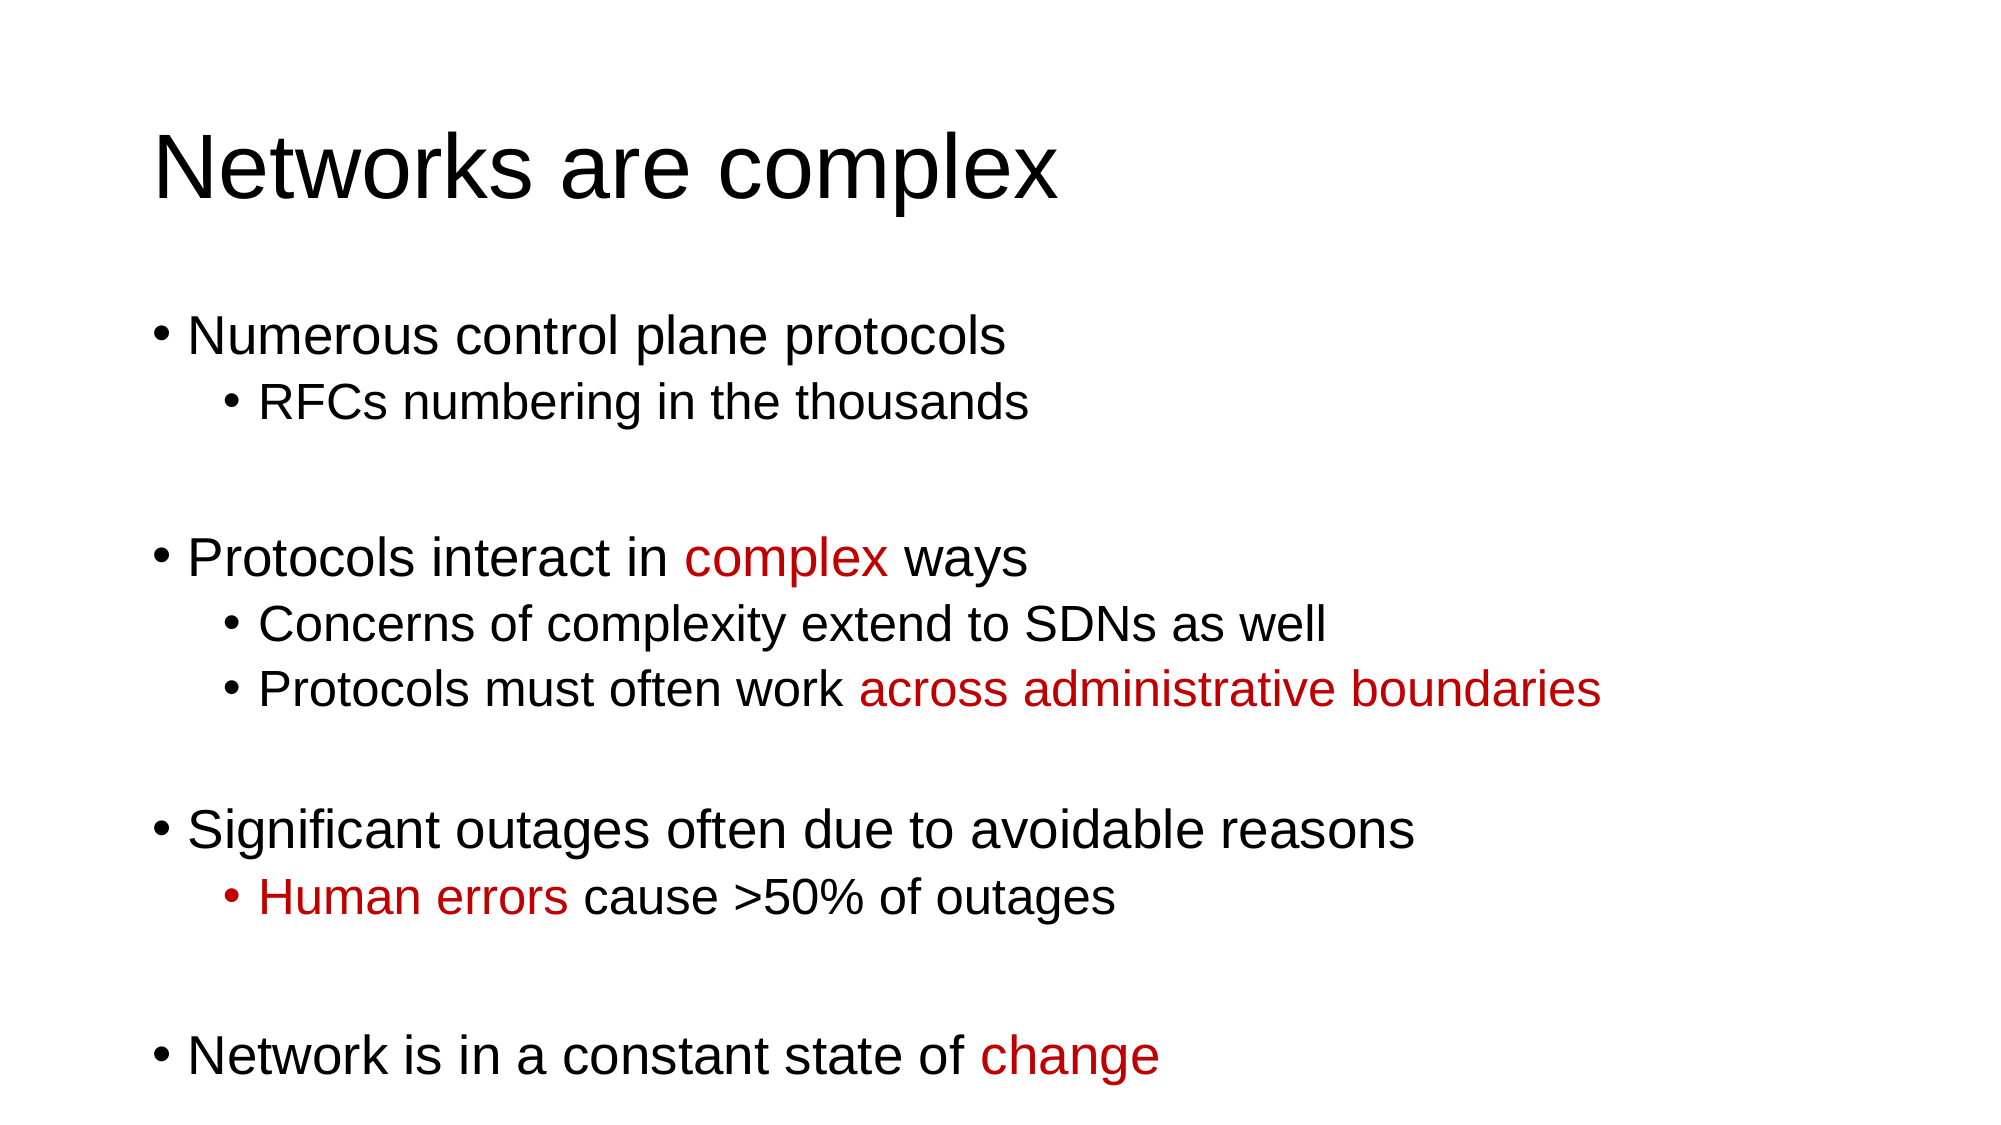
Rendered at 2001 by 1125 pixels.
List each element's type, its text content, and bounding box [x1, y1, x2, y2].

title Networks are complex [137, 59, 1863, 278]
list Numerous control plane protocols RFCs numbering in the thousands Protocols interact in complex ways Concerns of complexity extend to SDNs as well Protocols must often work across administrative boundaries Significant outages often due to avoidable reasons Human errors cause >50% of outages Network is in a constant state of change [137, 299, 1863, 1100]
